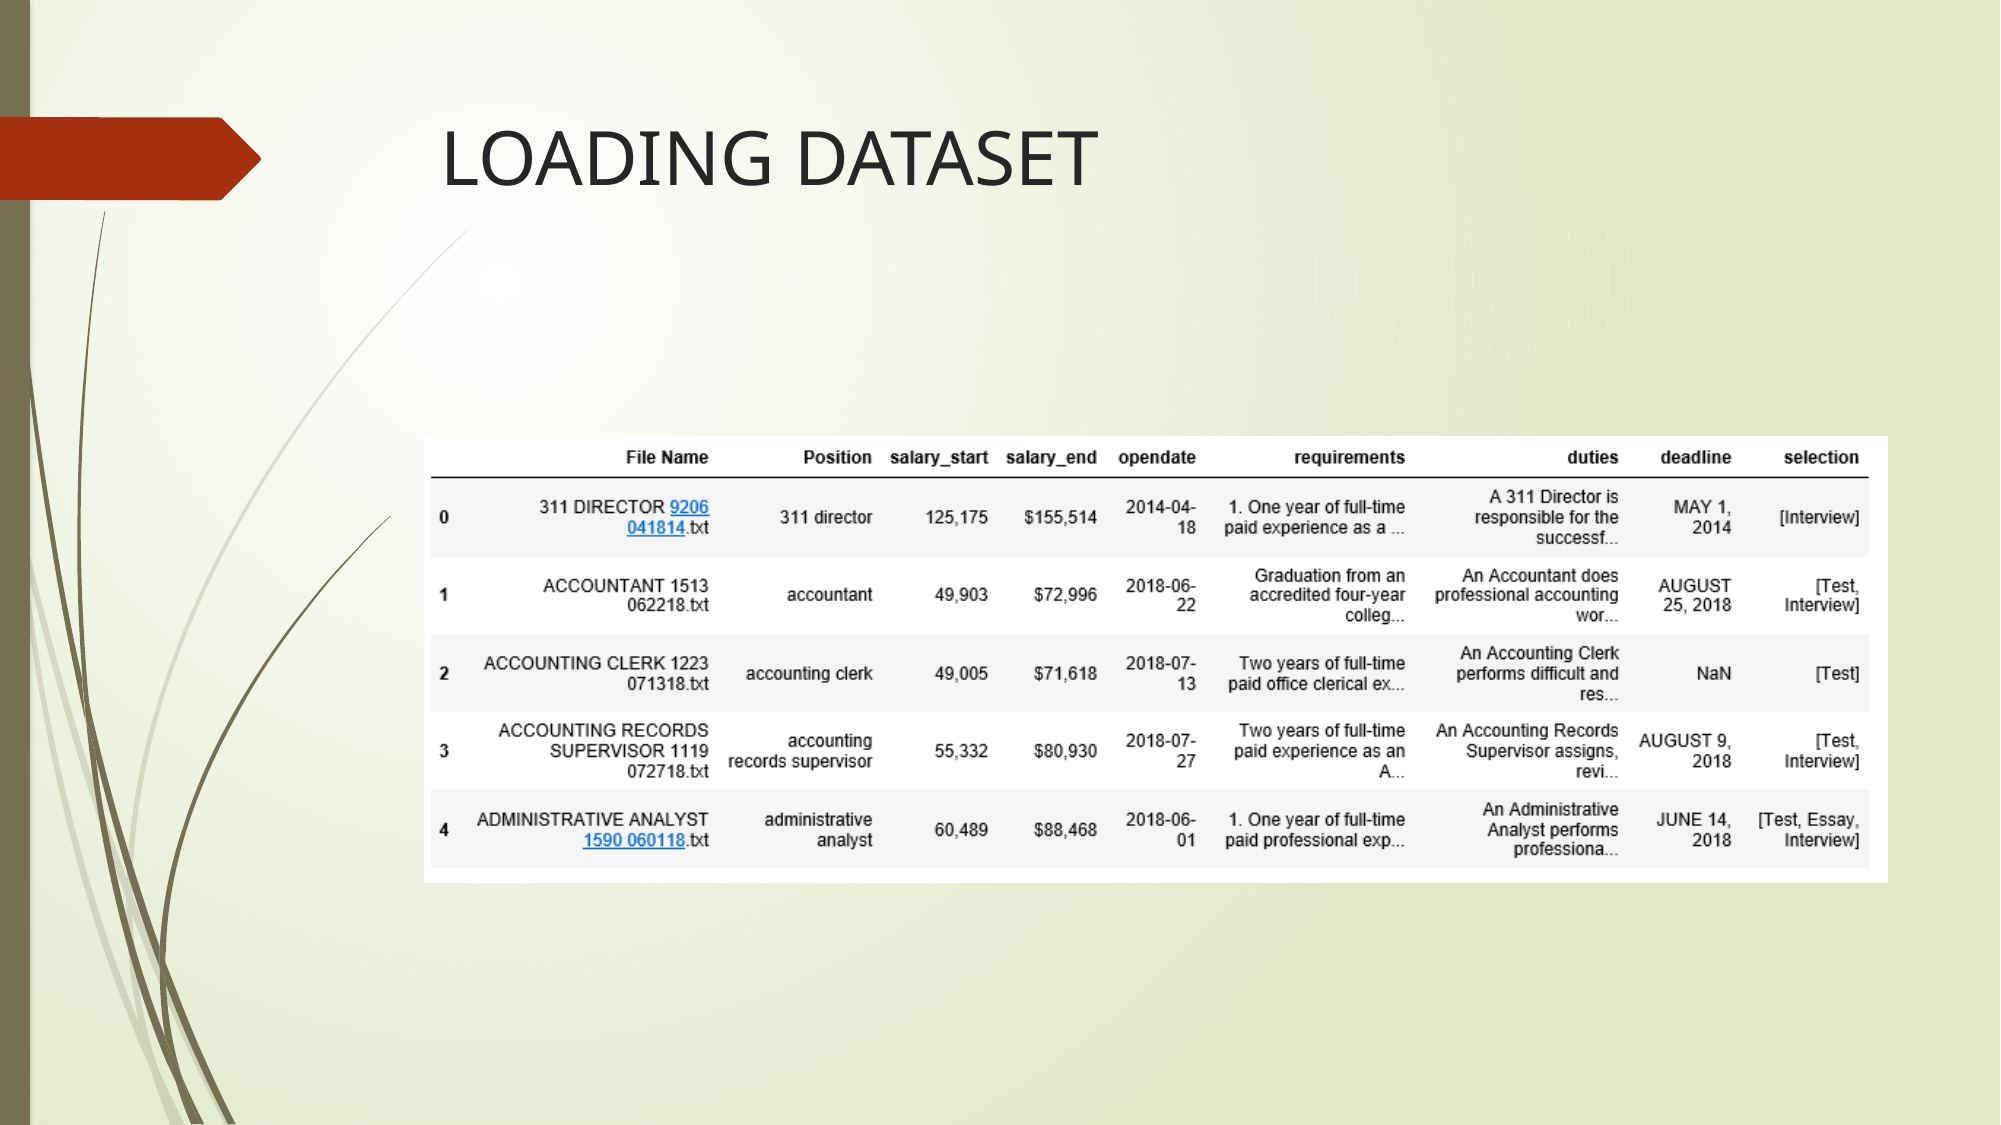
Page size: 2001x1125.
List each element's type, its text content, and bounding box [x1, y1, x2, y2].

title LOADING DATASET [425, 102, 1888, 313]
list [424, 436, 1888, 884]
